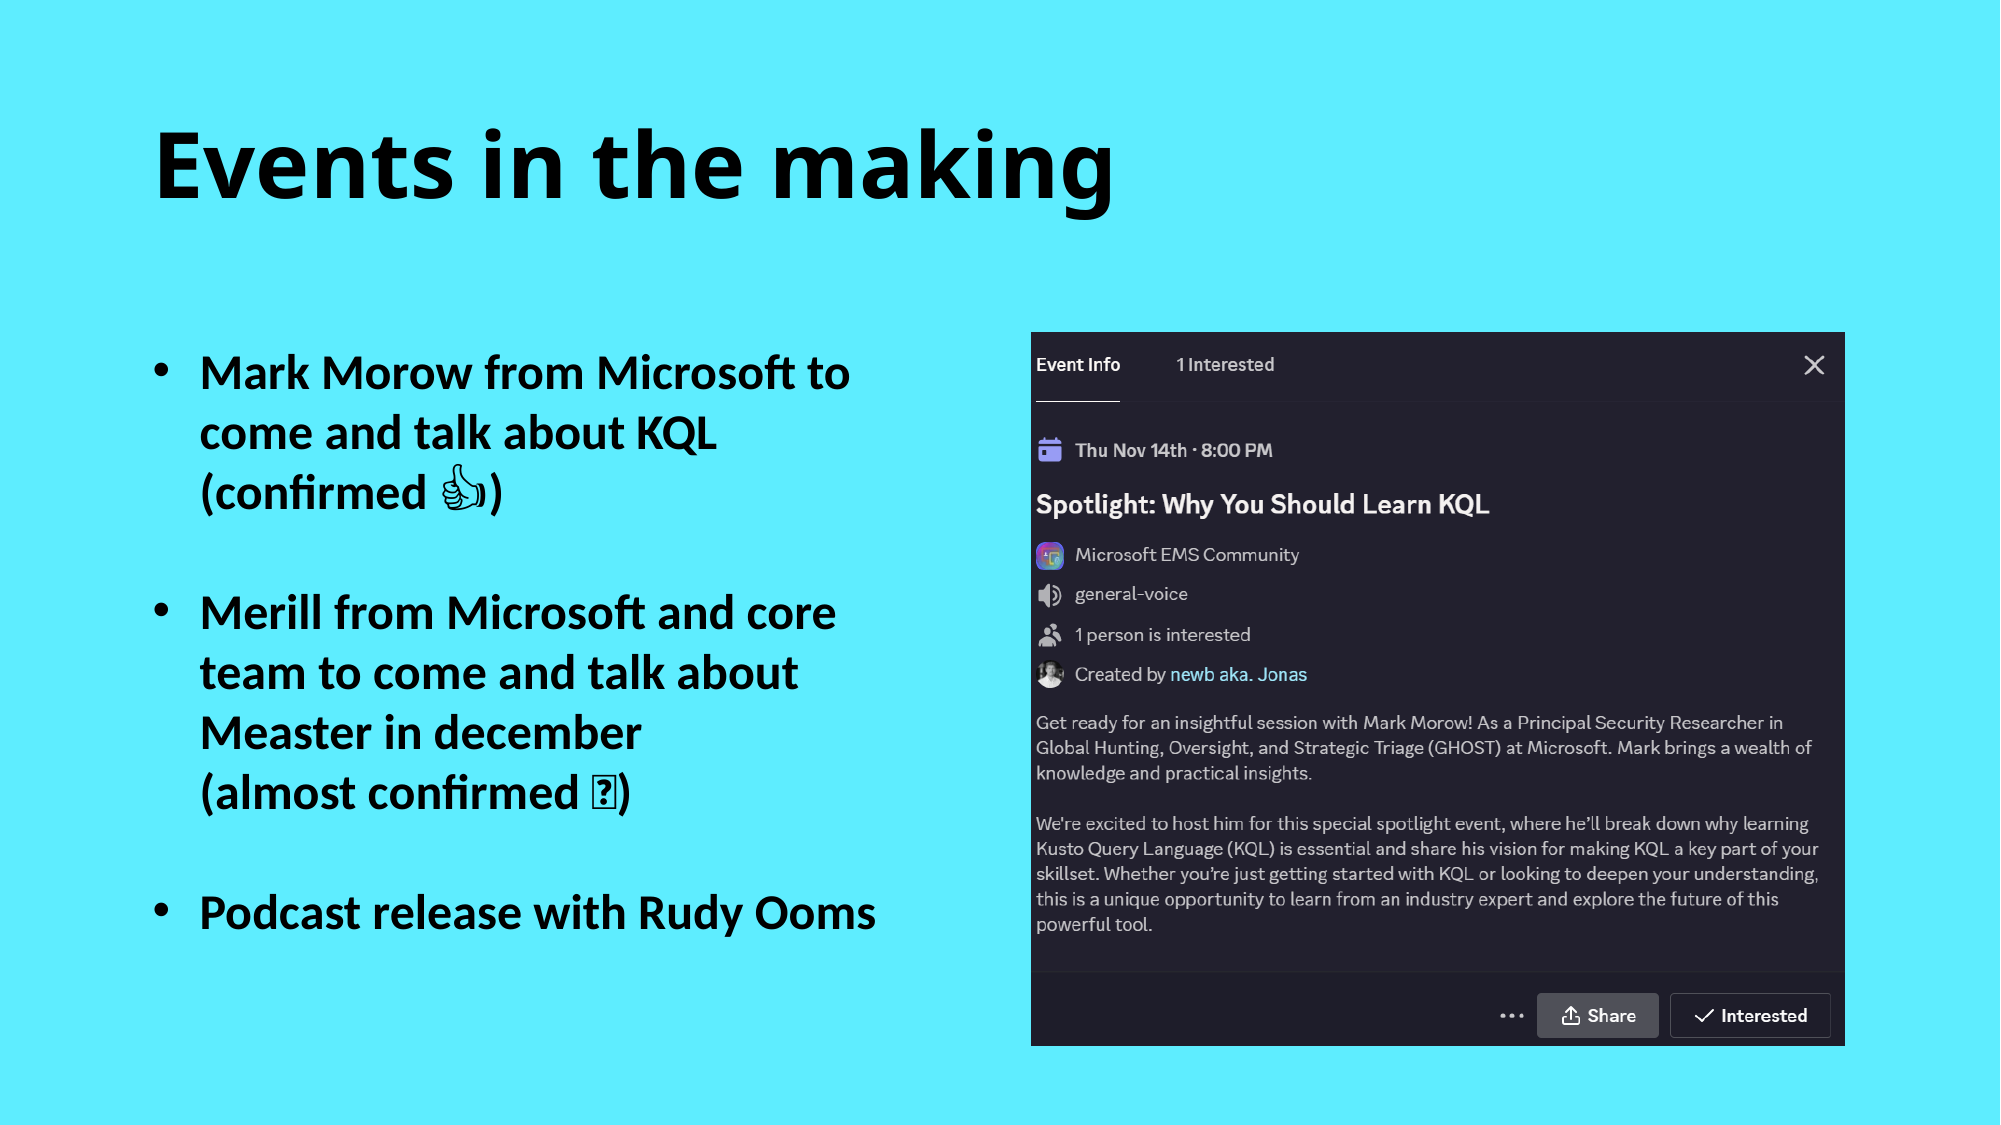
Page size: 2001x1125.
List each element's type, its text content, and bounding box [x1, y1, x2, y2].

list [1031, 332, 1845, 1047]
text_box Mark Morow from Microsoft to come and talk about KQL (confirmed 👍) Merill from Microsoft and core team to come and talk about Measter in december (almost confirmed 💪) Podcast release with Rudy Ooms [137, 332, 968, 947]
title Events in the making [137, 59, 1863, 278]
